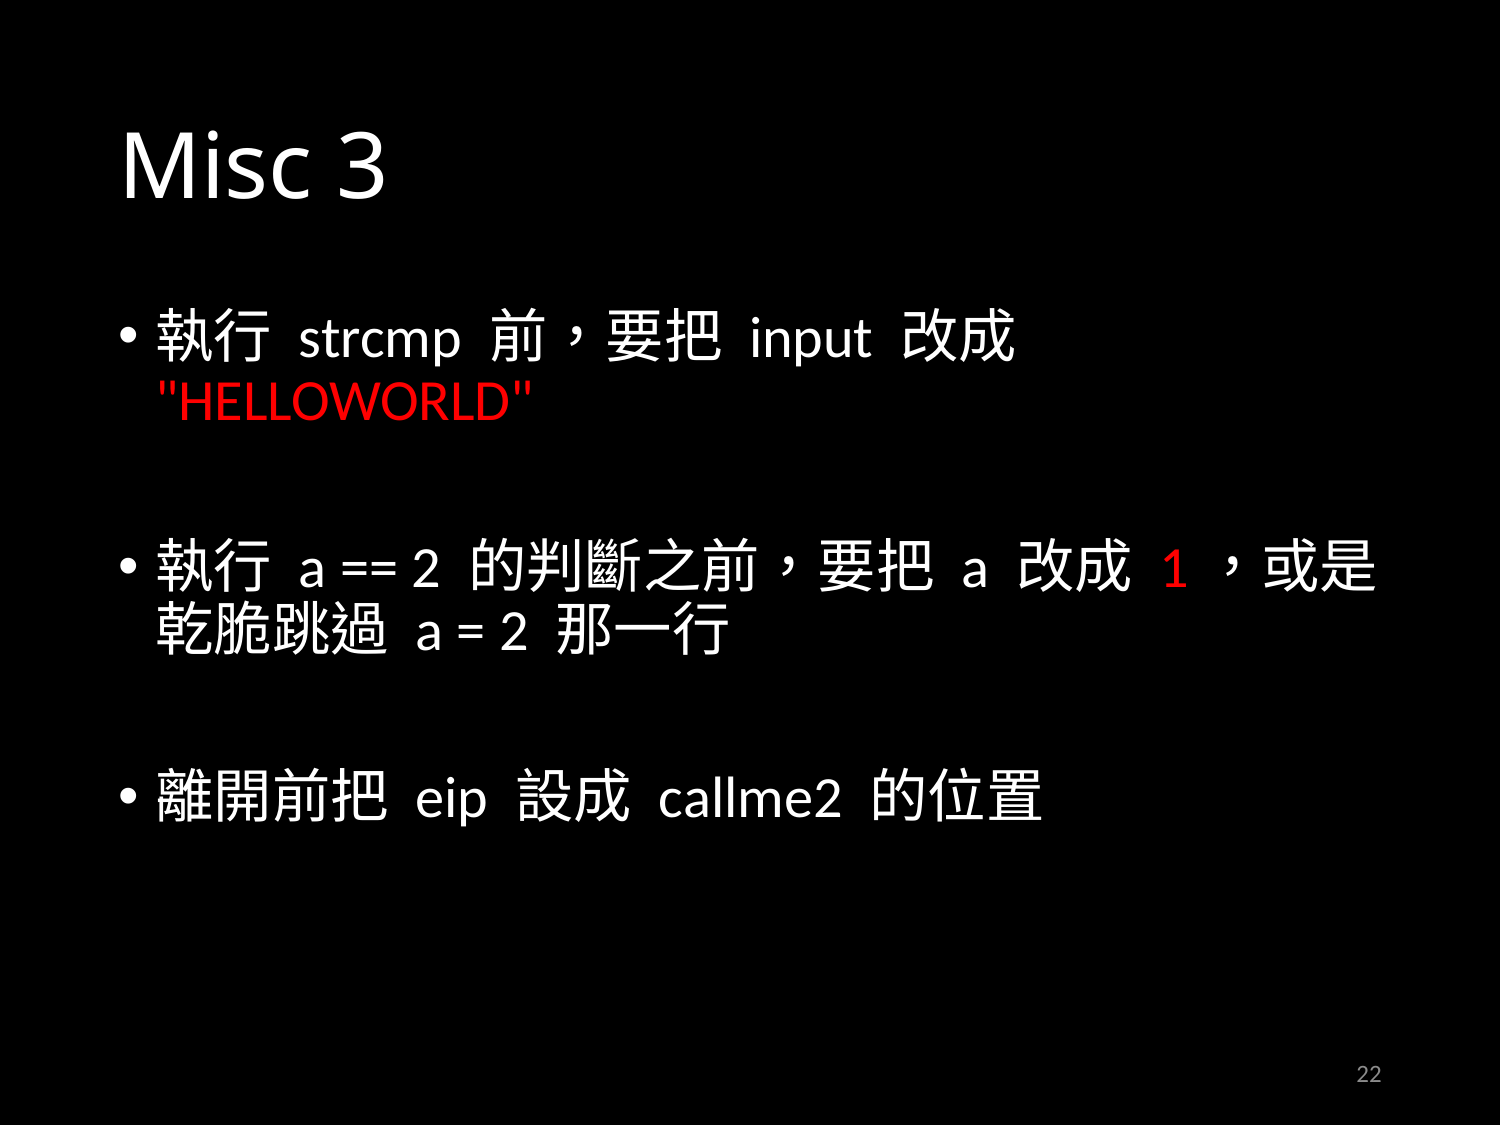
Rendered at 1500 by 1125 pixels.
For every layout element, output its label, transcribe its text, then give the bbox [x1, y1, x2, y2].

slide_number 22 [1059, 1042, 1397, 1103]
list 執行 strcmp 前，要把 input 改成 "HELLOWORLD" 執行 a == 2 的判斷之前，要把 a 改成 1，或是乾脆跳過 a = 2 那一行 離開前把 eip 設成 callme2 的位置 [103, 299, 1397, 1014]
title Misc 3 [103, 59, 1397, 278]
